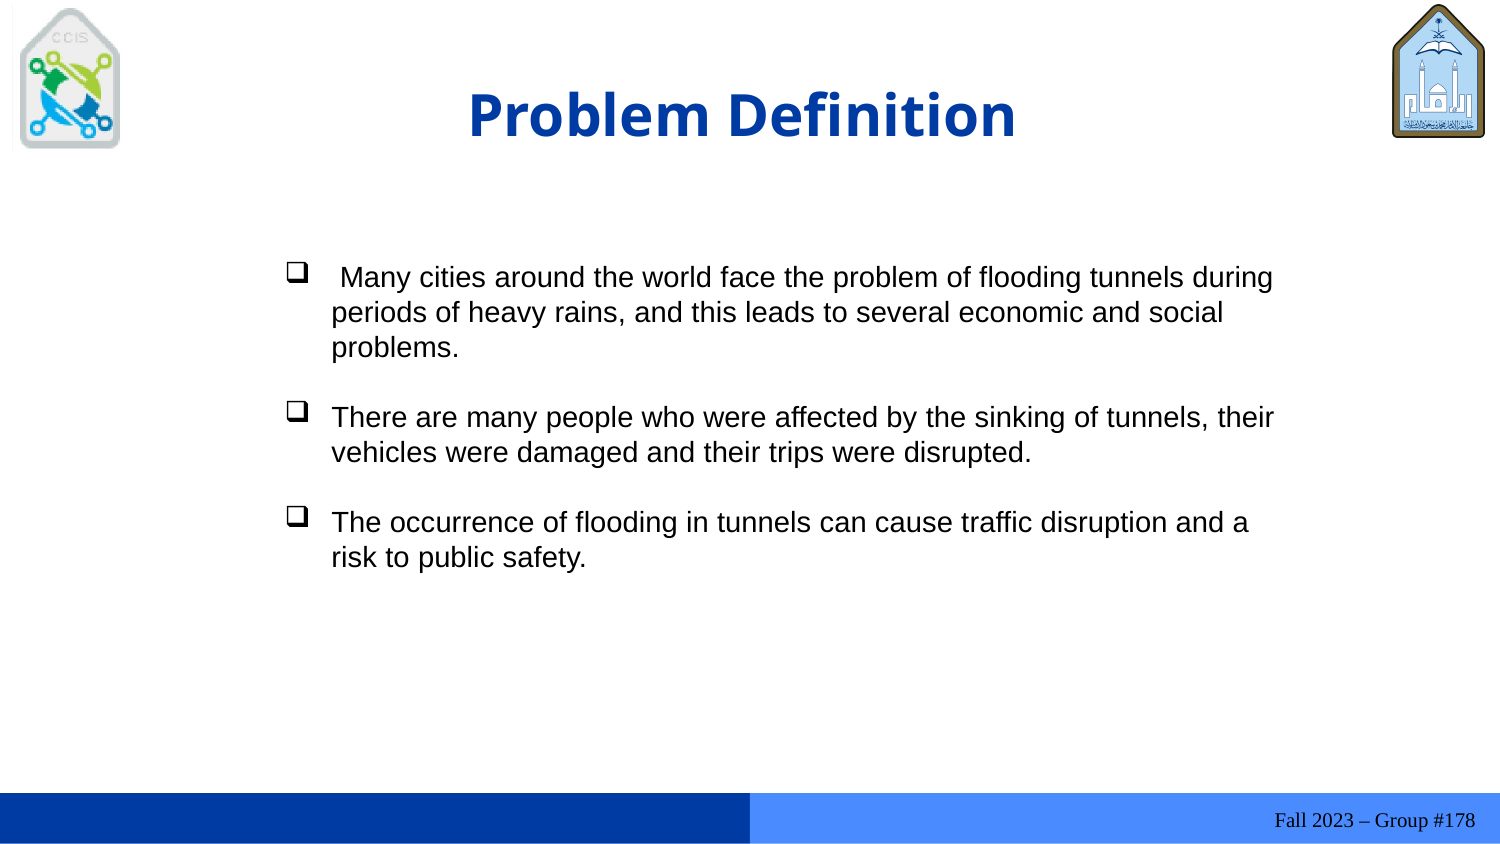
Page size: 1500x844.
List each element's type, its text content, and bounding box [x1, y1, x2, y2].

title Problem Definition [117, 62, 1383, 217]
picture [12, 4, 131, 153]
text_box Fall 2023 – Group #178 [1259, 791, 1500, 844]
picture [1392, 4, 1485, 138]
text_box Many cities around the world face the problem of flooding tunnels during periods of heavy rains, and this leads to several economic and social problems. There are many people who were affected by the sinking of tunnels, their vehicles were damaged and their trips were disrupted. The occurrence of flooding in tunnels can cause traffic disruption and a risk to public safety. [269, 243, 1306, 574]
